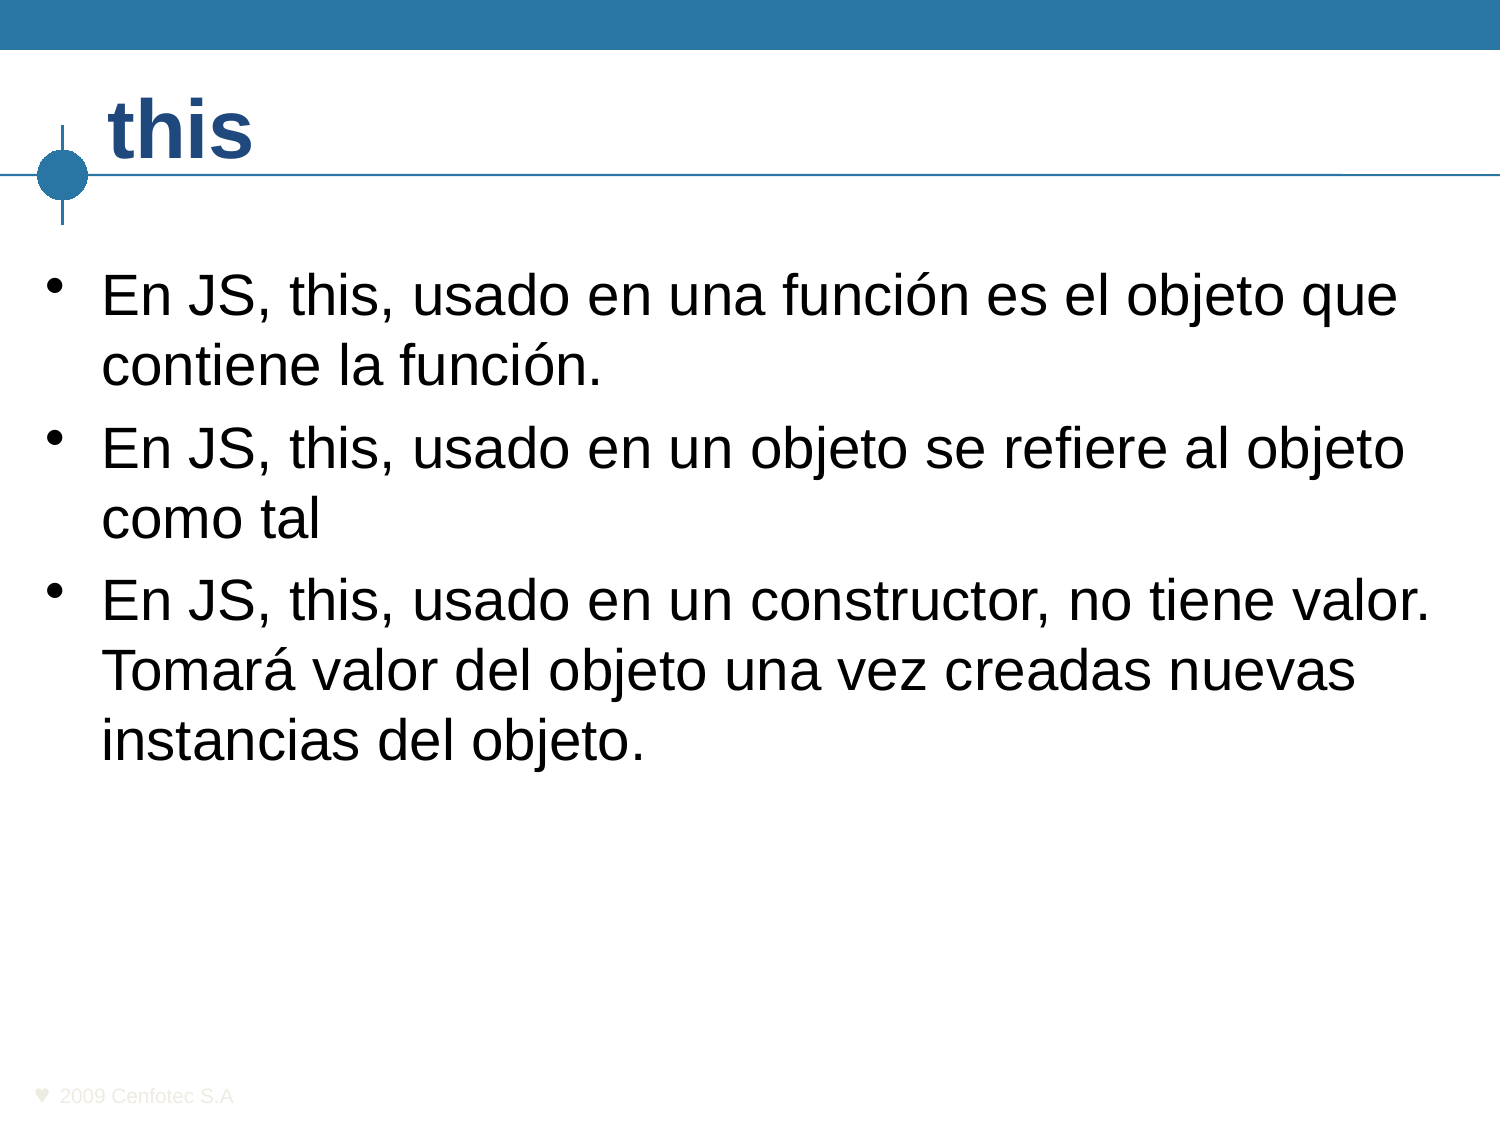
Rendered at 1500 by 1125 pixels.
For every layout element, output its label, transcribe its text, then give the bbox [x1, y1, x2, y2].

list En JS, this, usado en una función es el objeto que contiene la función. En JS, this, usado en un objeto se refiere al objeto como tal En JS, this, usado en un constructor, no tiene valor. Tomará valor del objeto una vez creadas nuevas instancias del objeto. [36, 249, 1463, 1051]
title this [99, 61, 1288, 188]
